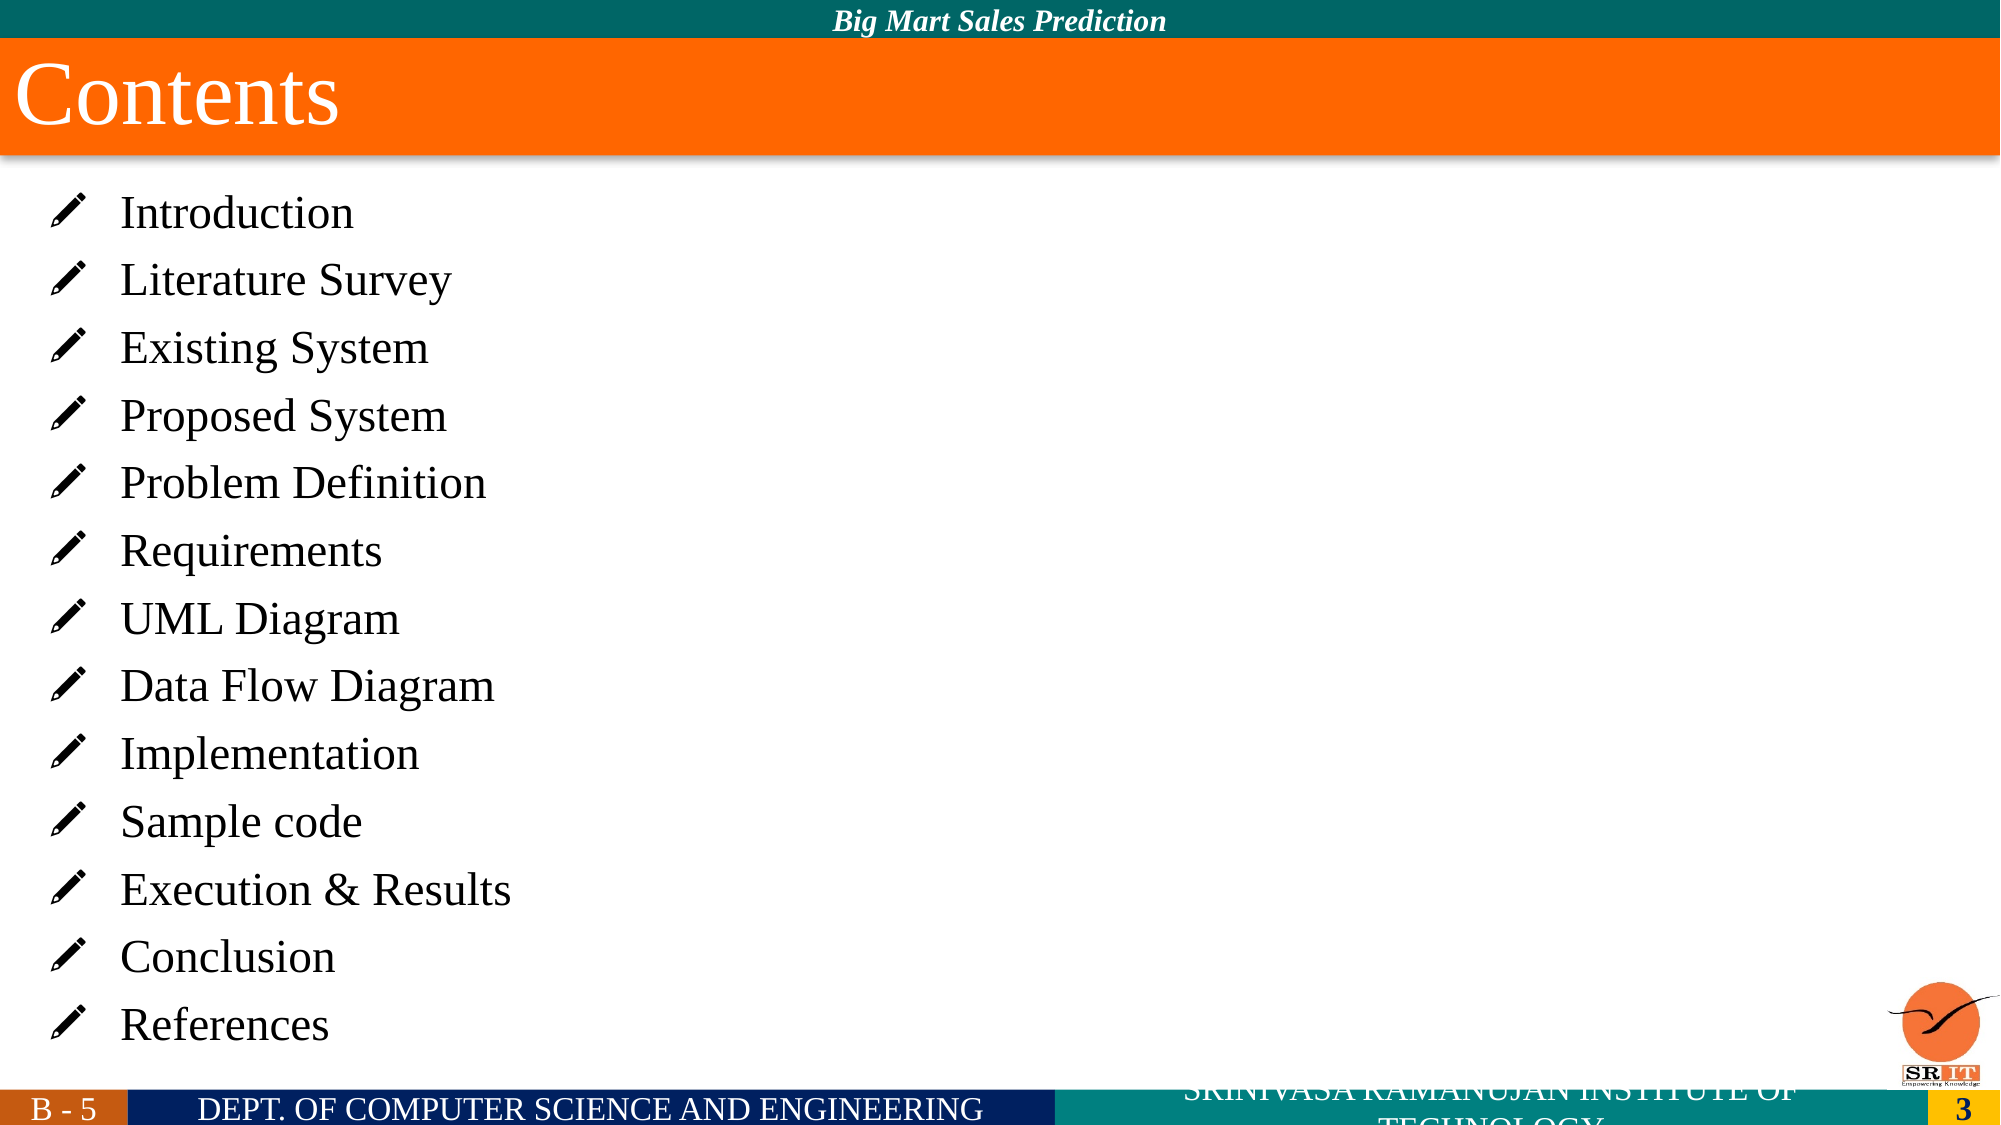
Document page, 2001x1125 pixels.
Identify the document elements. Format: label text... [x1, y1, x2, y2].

picture [1887, 977, 2000, 1090]
picture [47, 730, 89, 772]
picture [47, 189, 89, 231]
picture [47, 663, 89, 705]
picture [47, 798, 89, 840]
picture [47, 527, 89, 569]
picture [47, 866, 89, 908]
picture [47, 460, 89, 502]
picture [47, 595, 89, 637]
list Introduction Literature Survey Existing System Proposed System Problem Definition Requirements UML Diagram Data Flow Diagram Implementation Sample code Execution & Results Conclusion References [32, 179, 1965, 1065]
picture [47, 392, 89, 434]
picture [47, 257, 89, 299]
title Contents [0, 38, 2000, 156]
picture [47, 934, 89, 975]
picture [47, 1001, 89, 1043]
picture [47, 324, 89, 366]
